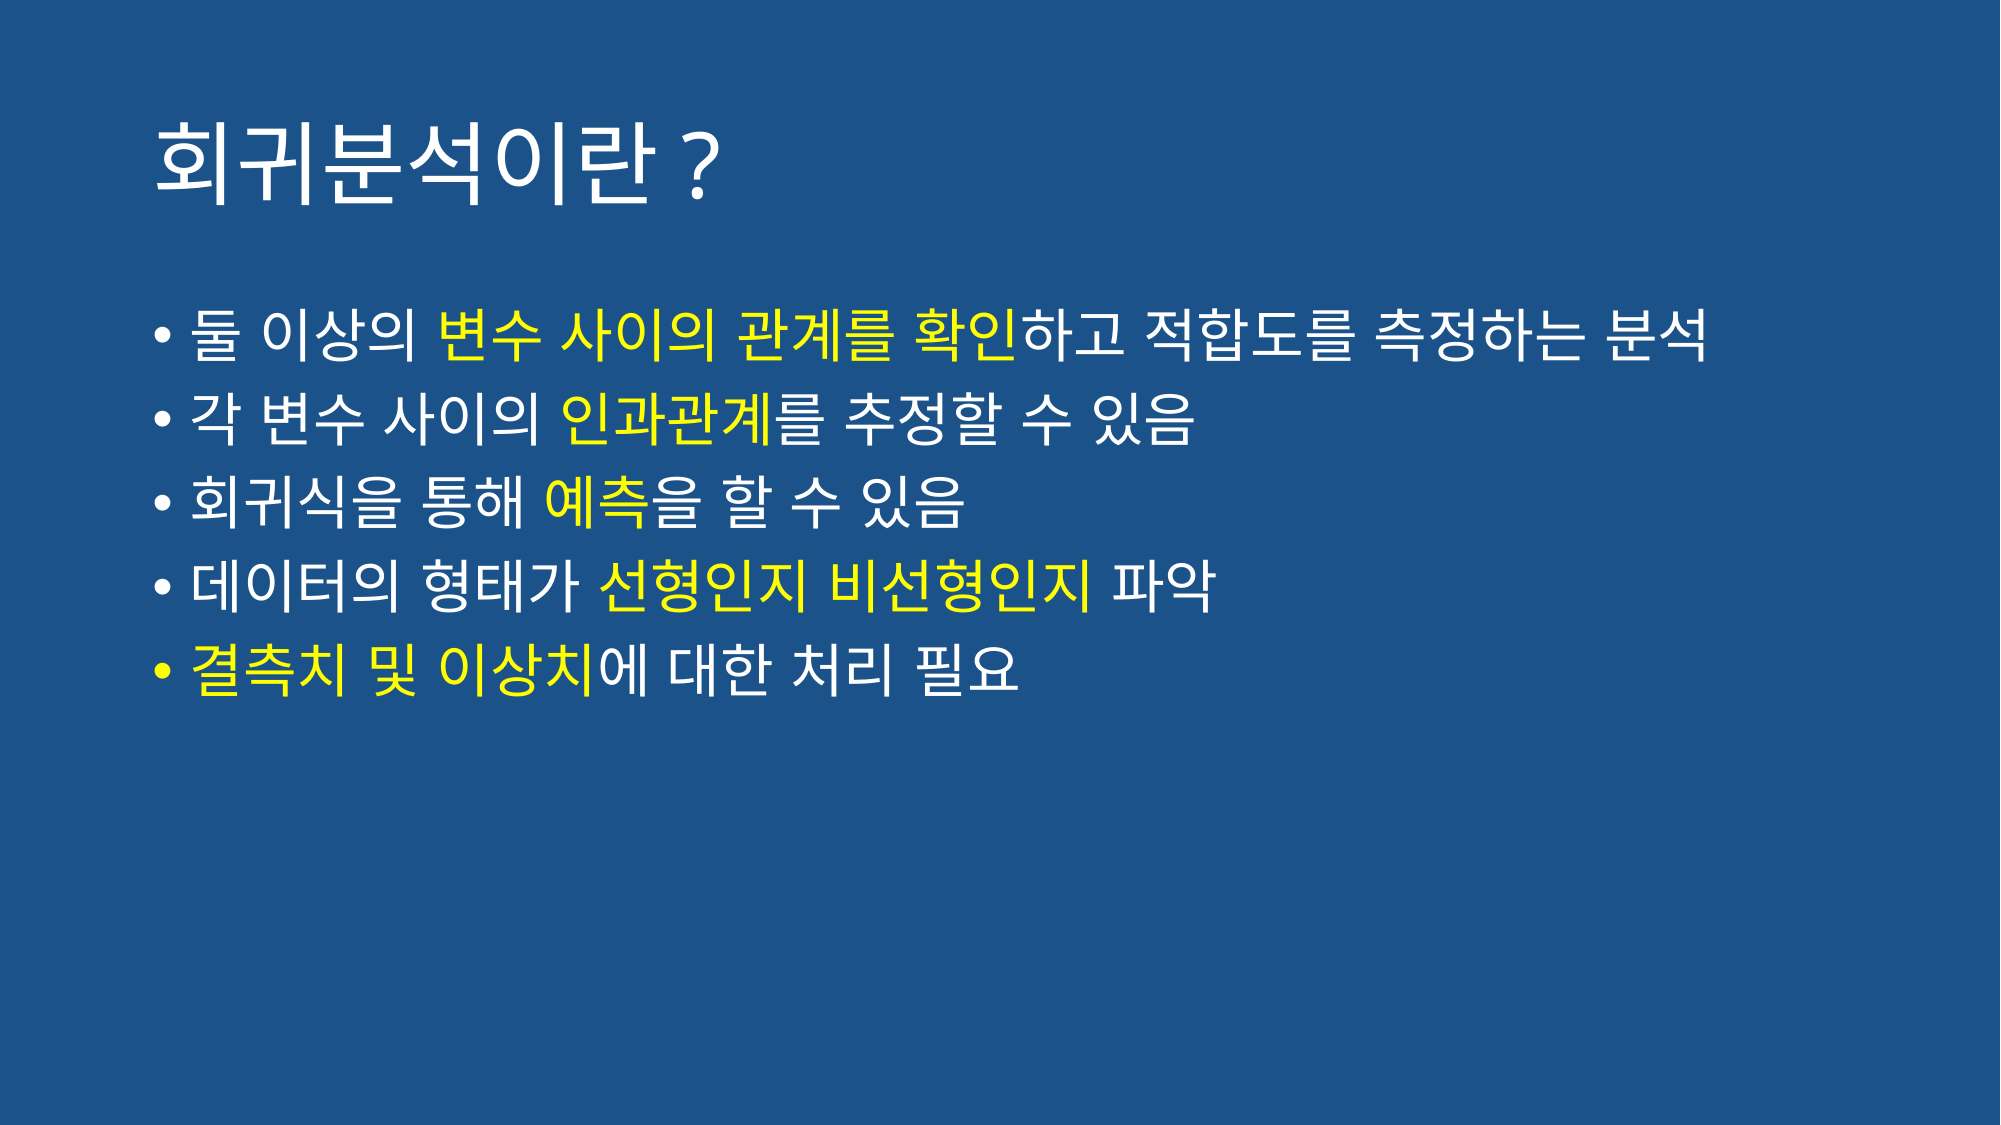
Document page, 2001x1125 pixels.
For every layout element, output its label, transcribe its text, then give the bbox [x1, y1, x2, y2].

list 둘 이상의 변수 사이의 관계를 확인하고 적합도를 측정하는 분석 각 변수 사이의 인과관계를 추정할 수 있음 회귀식을 통해 예측을 할 수 있음 데이터의 형태가 선형인지 비선형인지 파악 결측치 및 이상치에 대한 처리 필요 [137, 299, 1863, 1014]
title 회귀분석이란? [137, 59, 1863, 278]
